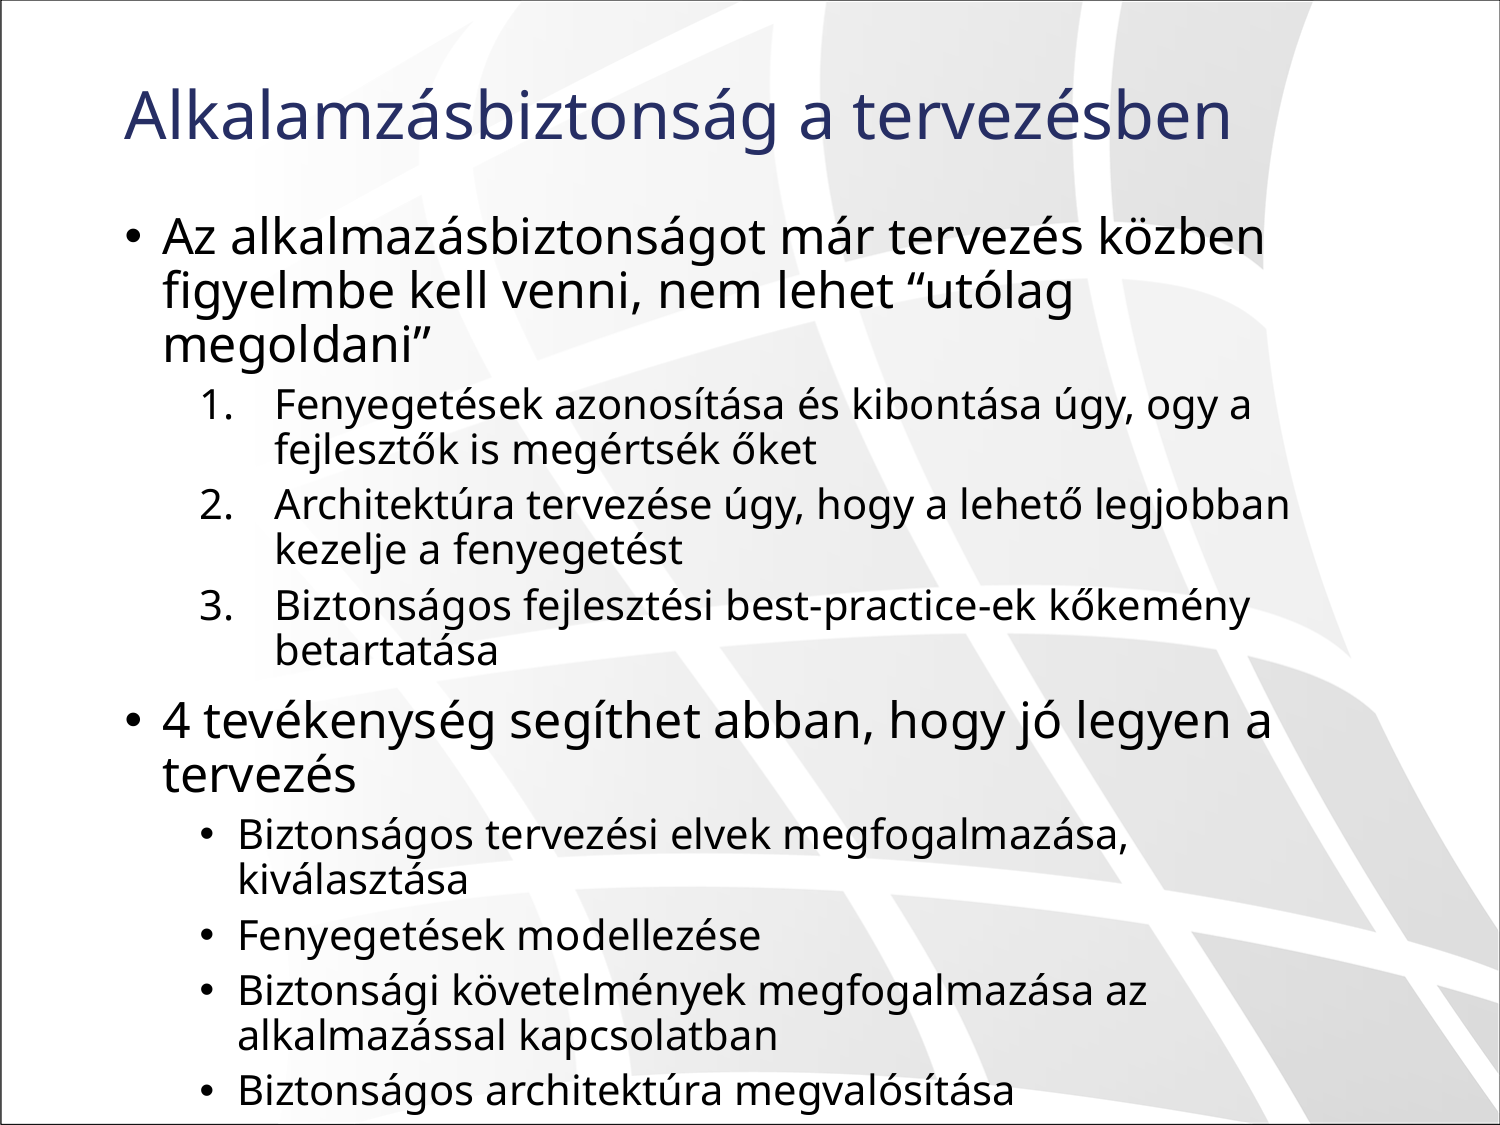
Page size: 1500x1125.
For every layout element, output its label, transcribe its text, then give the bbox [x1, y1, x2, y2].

picture [0, 0, 1500, 1125]
title Alkalamzásbiztonság a tervezésben [109, 59, 1348, 177]
list Az alkalmazásbiztonságot már tervezés közben figyelmbe kell venni, nem lehet “utólag megoldani” Fenyegetések azonosítása és kibontása úgy, ogy a fejlesztők is megértsék őket Architektúra tervezése úgy, hogy a lehető legjobban kezelje a fenyegetést Biztonságos fejlesztési best-practice-ek kőkemény betartatása 4 tevékenység segíthet abban, hogy jó legyen a tervezés Biztonságos tervezési elvek megfogalmazása, kiválasztása Fenyegetések modellezése Biztonsági követelmények megfogalmazása az alkalmazással kapcsolatban Biztonságos architektúra megvalósítása [109, 203, 1348, 1069]
